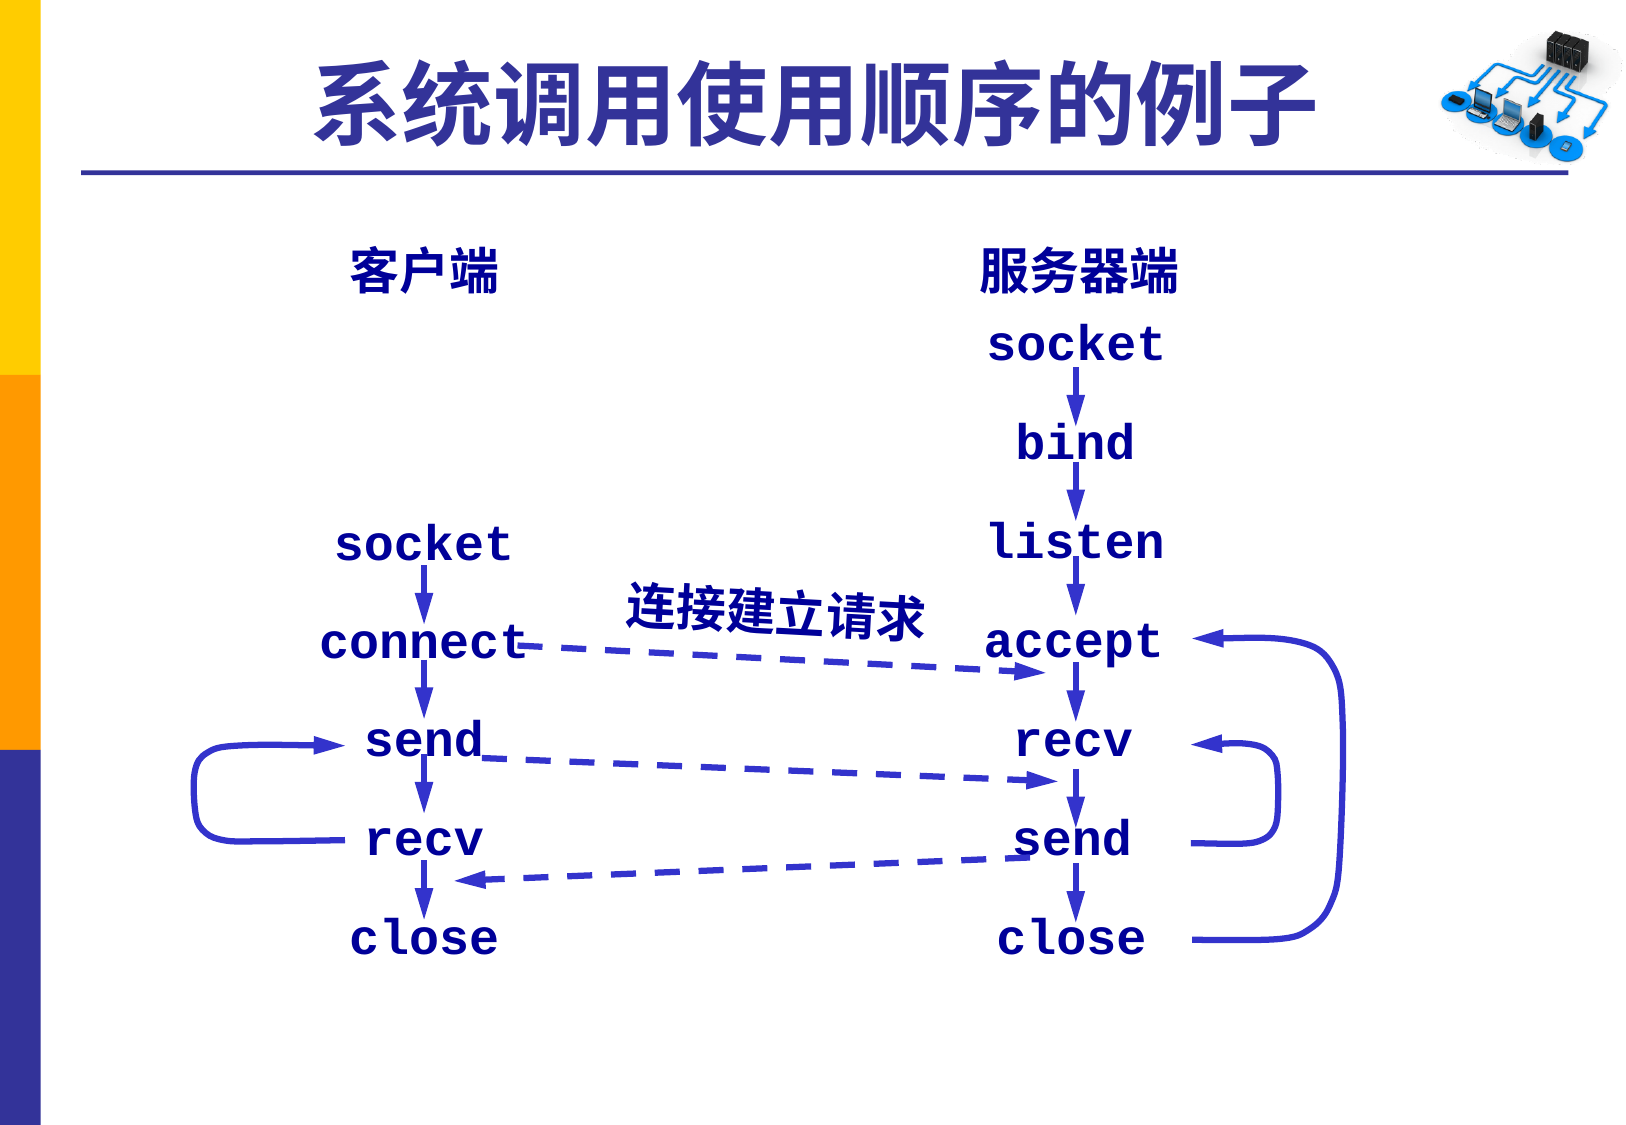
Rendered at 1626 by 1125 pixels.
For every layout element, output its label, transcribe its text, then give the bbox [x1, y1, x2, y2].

text_box socket [971, 303, 1182, 379]
text_box [193, 739, 346, 842]
text_box [1018, 665, 1046, 679]
text_box 连接建立请求 [609, 564, 943, 658]
text_box [1069, 367, 1083, 427]
text_box [1069, 863, 1083, 923]
text_box [1069, 662, 1083, 722]
text_box 服务器端 [964, 231, 1195, 307]
text_box connect [304, 601, 544, 676]
text_box [417, 659, 431, 719]
text_box bind [1000, 402, 1151, 477]
text_box send [349, 699, 499, 774]
text_box accept [968, 600, 1179, 675]
text_box socket [319, 502, 529, 578]
text_box listen [969, 501, 1180, 576]
text_box [1036, 774, 1058, 787]
text_box recv [349, 798, 499, 873]
text_box [1069, 768, 1083, 828]
title 系统调用使用顺序的例子 [83, 30, 1568, 165]
text_box [1069, 556, 1083, 616]
text_box 客户端 [334, 231, 515, 307]
text_box send [997, 798, 1147, 873]
text_box [1192, 632, 1344, 941]
text_box [417, 860, 431, 920]
text_box close [981, 897, 1162, 972]
text_box close [334, 897, 514, 972]
text_box recv [997, 699, 1148, 774]
text_box [417, 565, 431, 625]
text_box [454, 873, 476, 887]
text_box [417, 754, 431, 814]
text_box [1069, 461, 1083, 521]
picture [1568, 30, 1624, 165]
